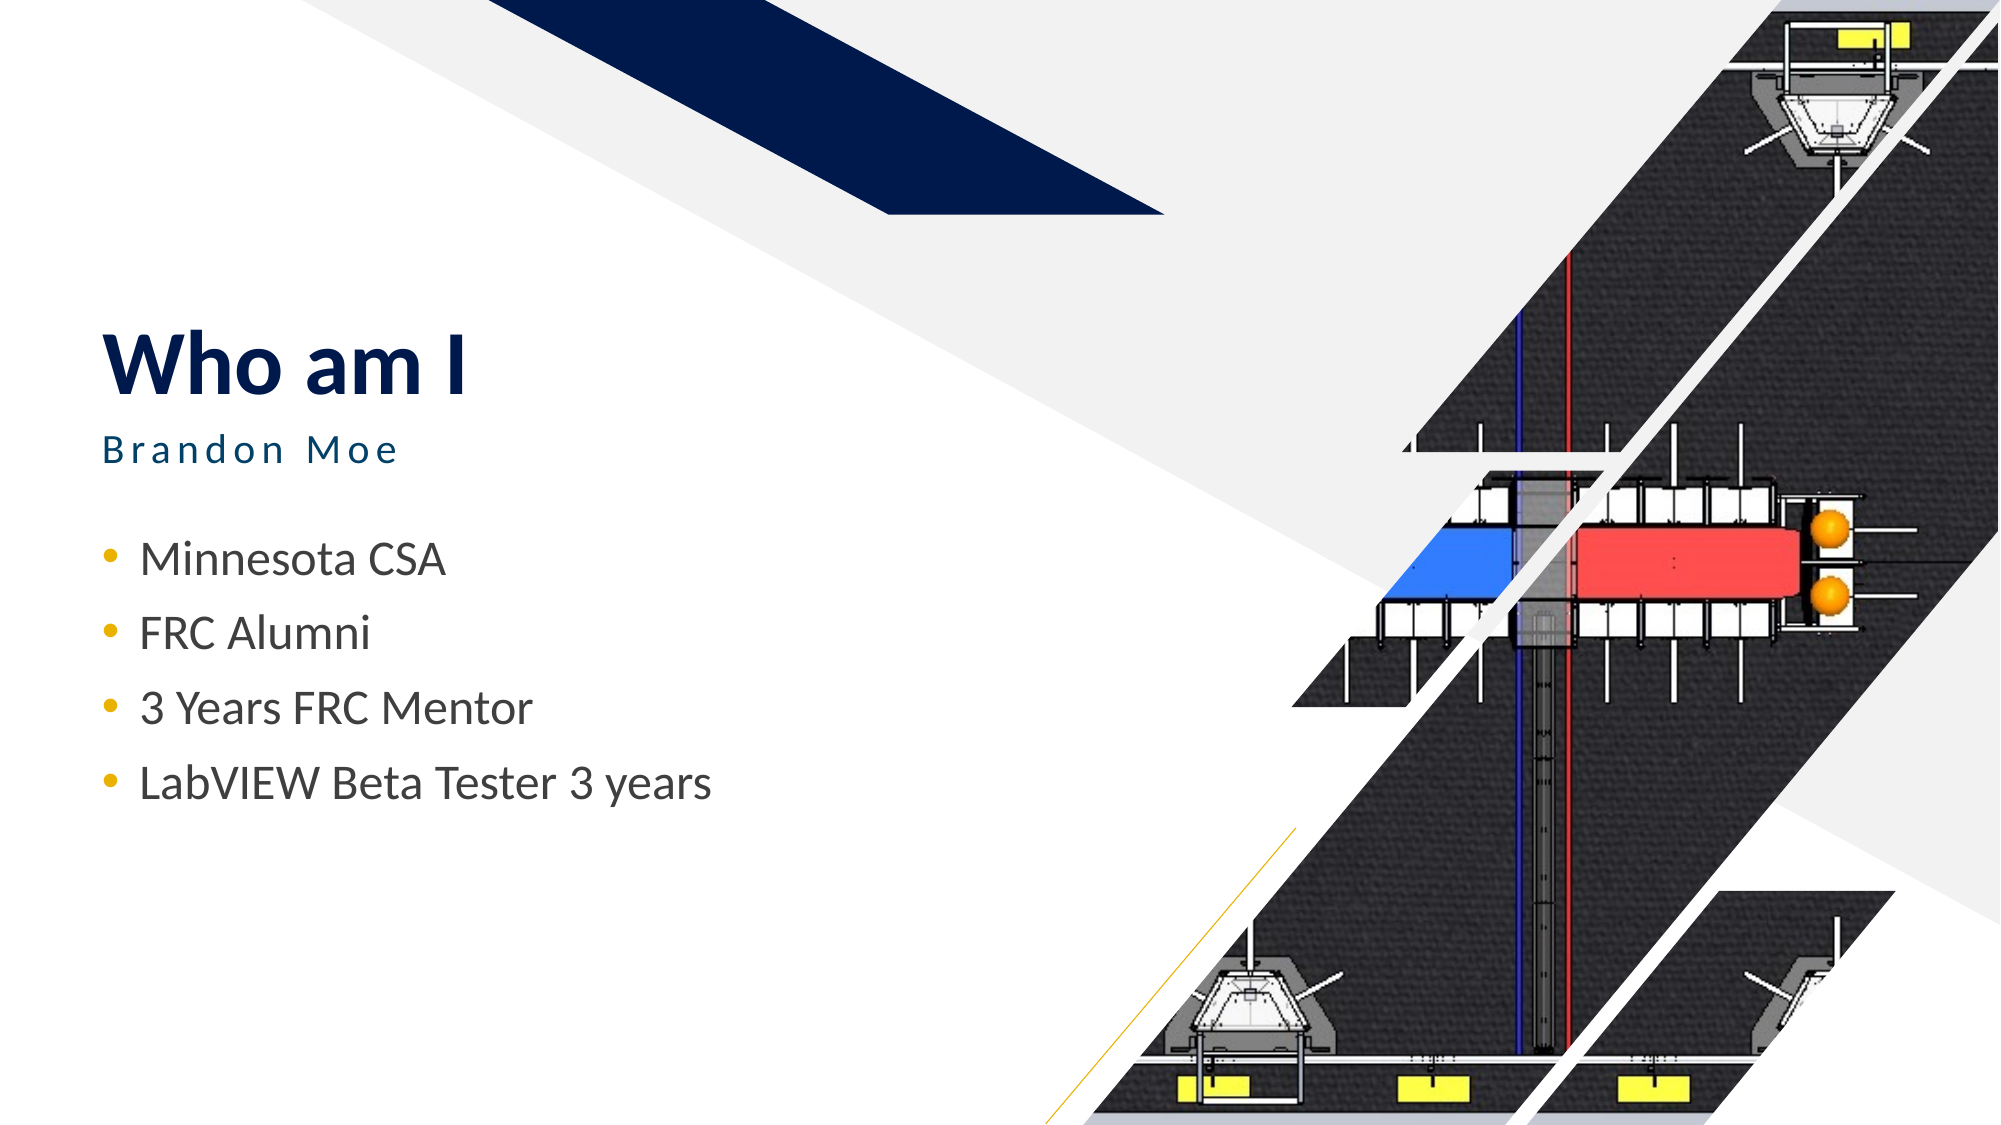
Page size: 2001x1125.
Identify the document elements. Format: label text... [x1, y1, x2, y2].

list Minnesota CSA FRC Alumni 3 Years FRC Mentor LabVIEW Beta Tester 3 years [87, 524, 898, 1010]
picture [1083, 0, 2000, 1125]
title Who am I [87, 214, 1083, 415]
list Brandon Moe [87, 420, 1083, 521]
